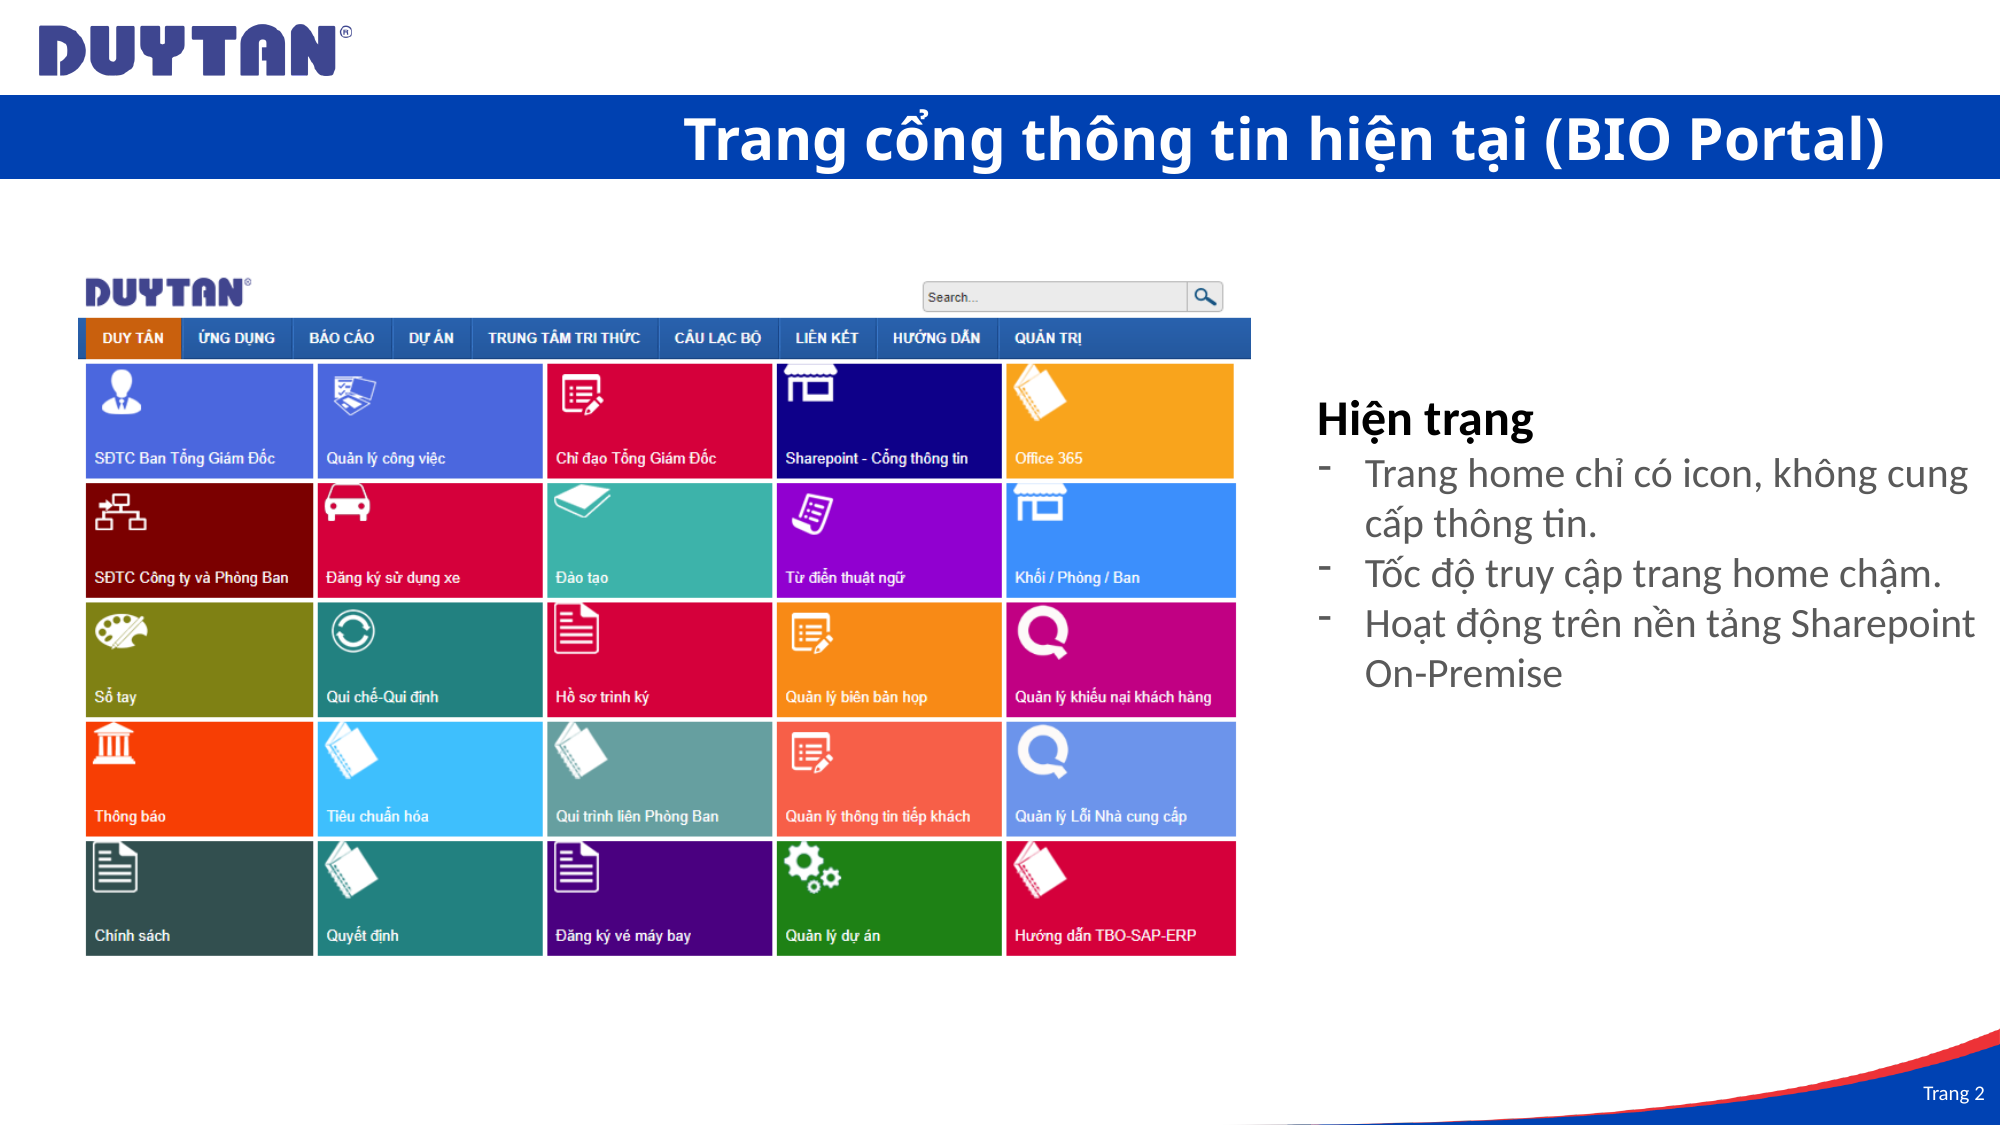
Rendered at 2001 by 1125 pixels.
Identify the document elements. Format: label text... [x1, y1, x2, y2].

slide_number Trang 2 [1533, 1061, 2000, 1122]
picture [1220, 1028, 2000, 1125]
picture [39, 24, 352, 76]
picture [1900, 95, 2000, 179]
picture [0, 95, 562, 179]
text_box Hiện trạng Trang home chỉ có icon, không cung cấp thông tin. Tốc độ truy cập trang home chậm. Hoạt động trên nền tảng Sharepoint On-Premise [1303, 378, 2000, 703]
title Trang cổng thông tin hiện tại (BIO Portal) [562, 95, 1900, 179]
picture [78, 263, 1251, 972]
